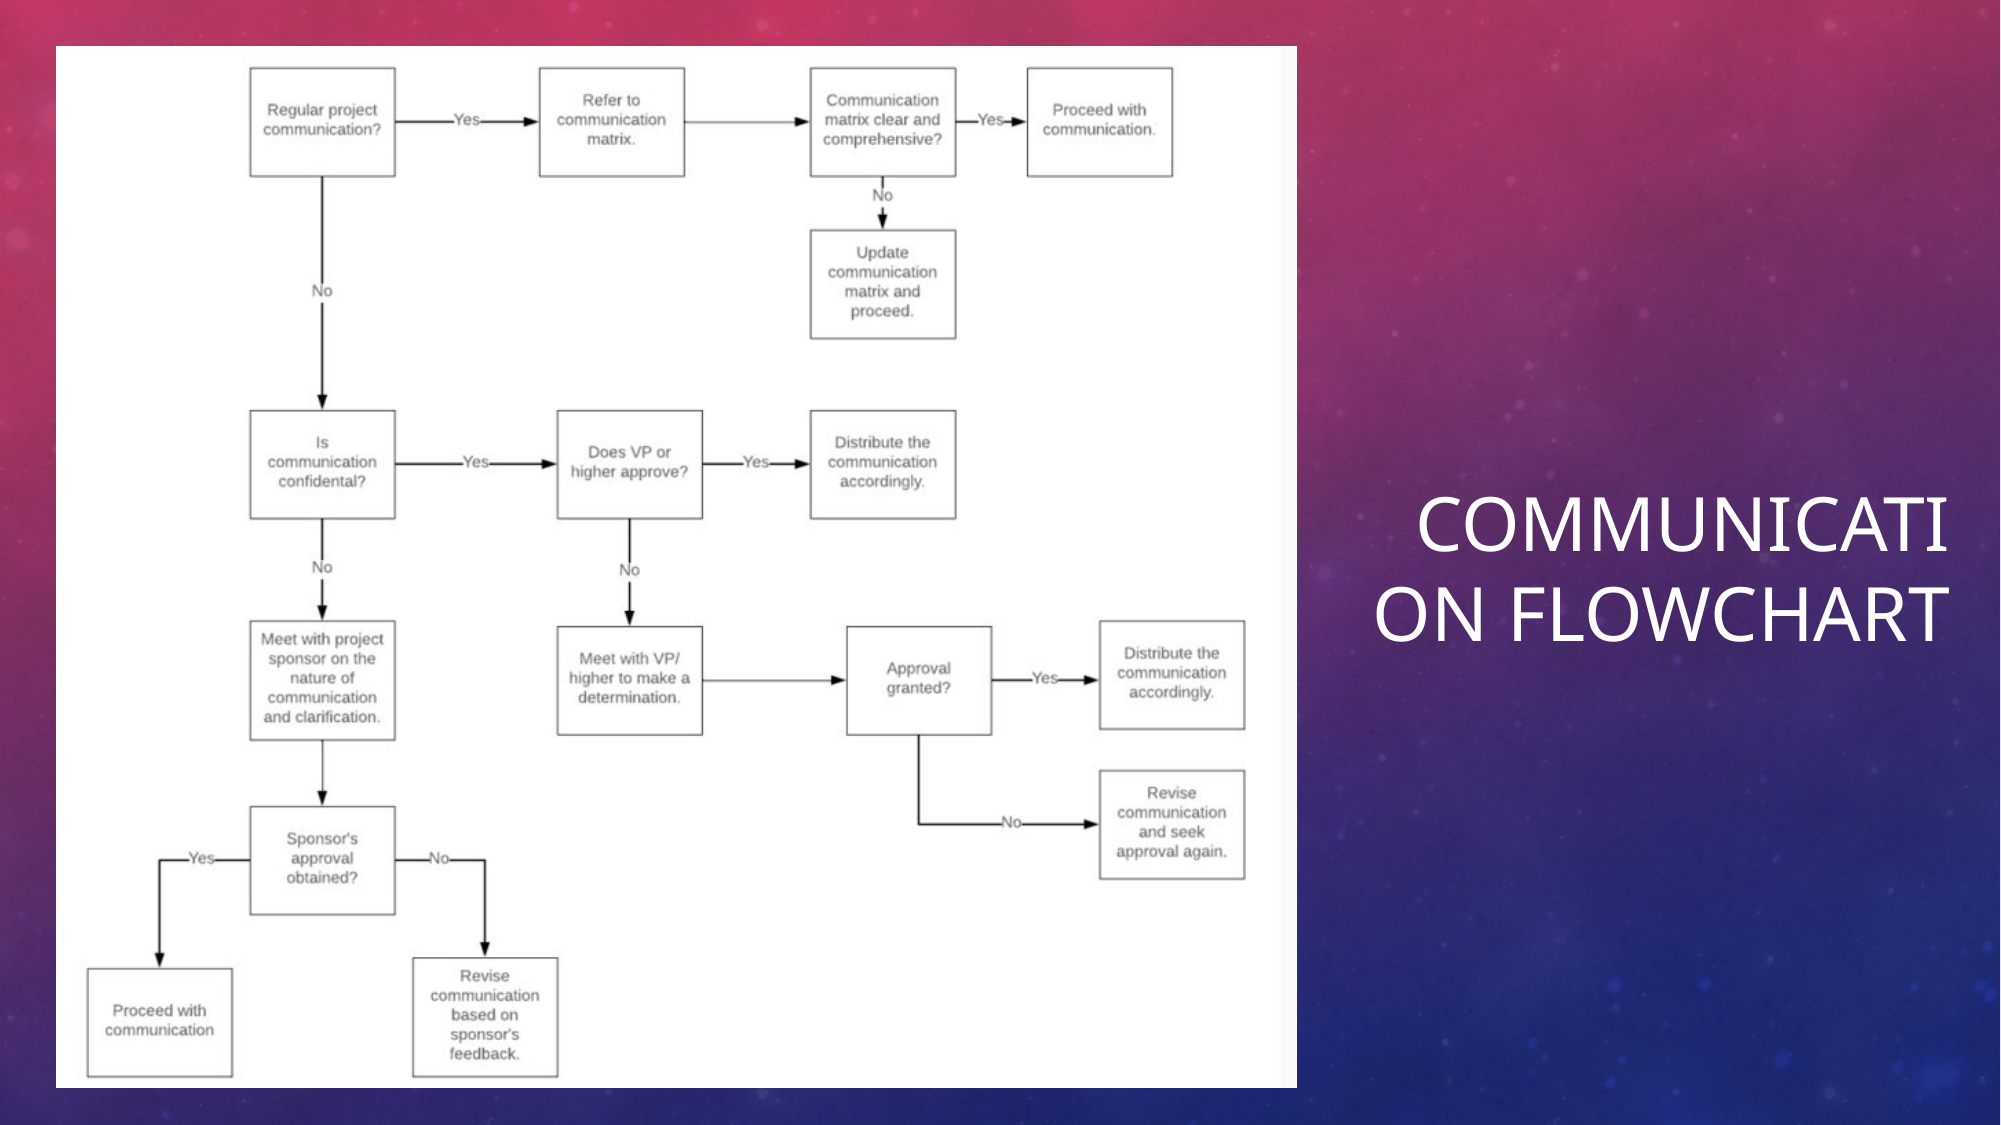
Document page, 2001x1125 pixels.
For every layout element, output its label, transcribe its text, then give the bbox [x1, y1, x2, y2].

text_box COMMUNICATION FLOWCHART [1348, 468, 1966, 664]
picture [0, 0, 2001, 1125]
